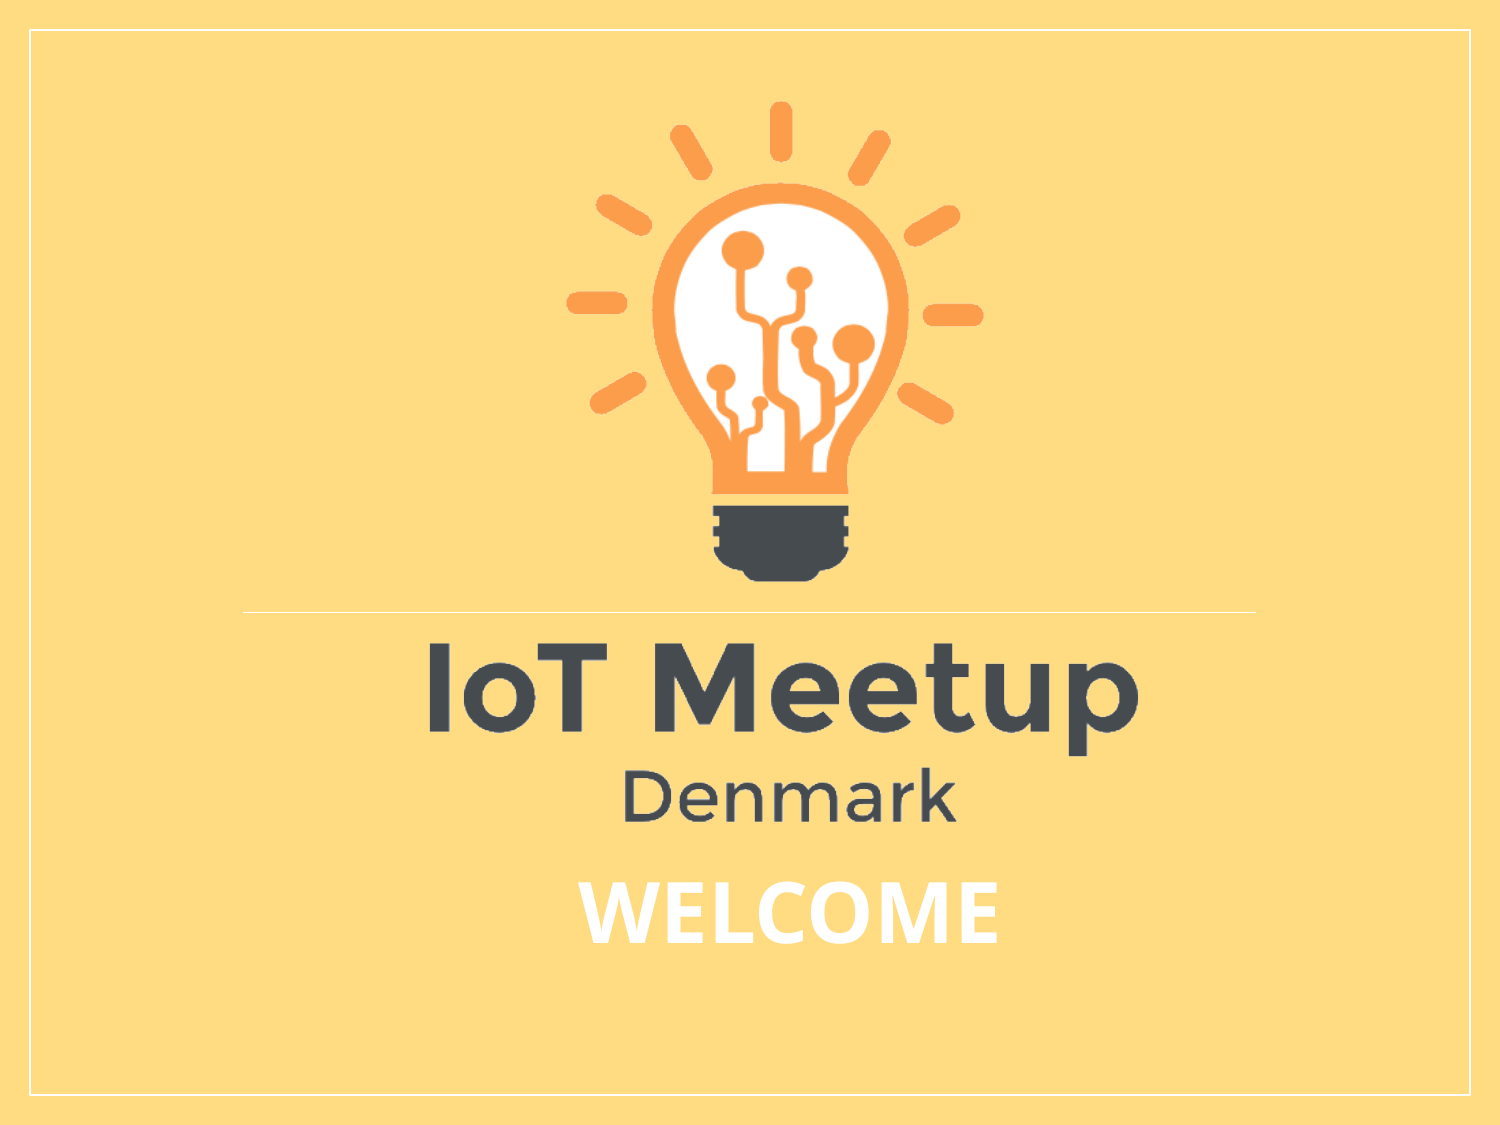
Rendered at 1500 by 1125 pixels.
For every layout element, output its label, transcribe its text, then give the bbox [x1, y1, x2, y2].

picture [337, 62, 1238, 890]
title Welcome [557, 899, 1018, 969]
